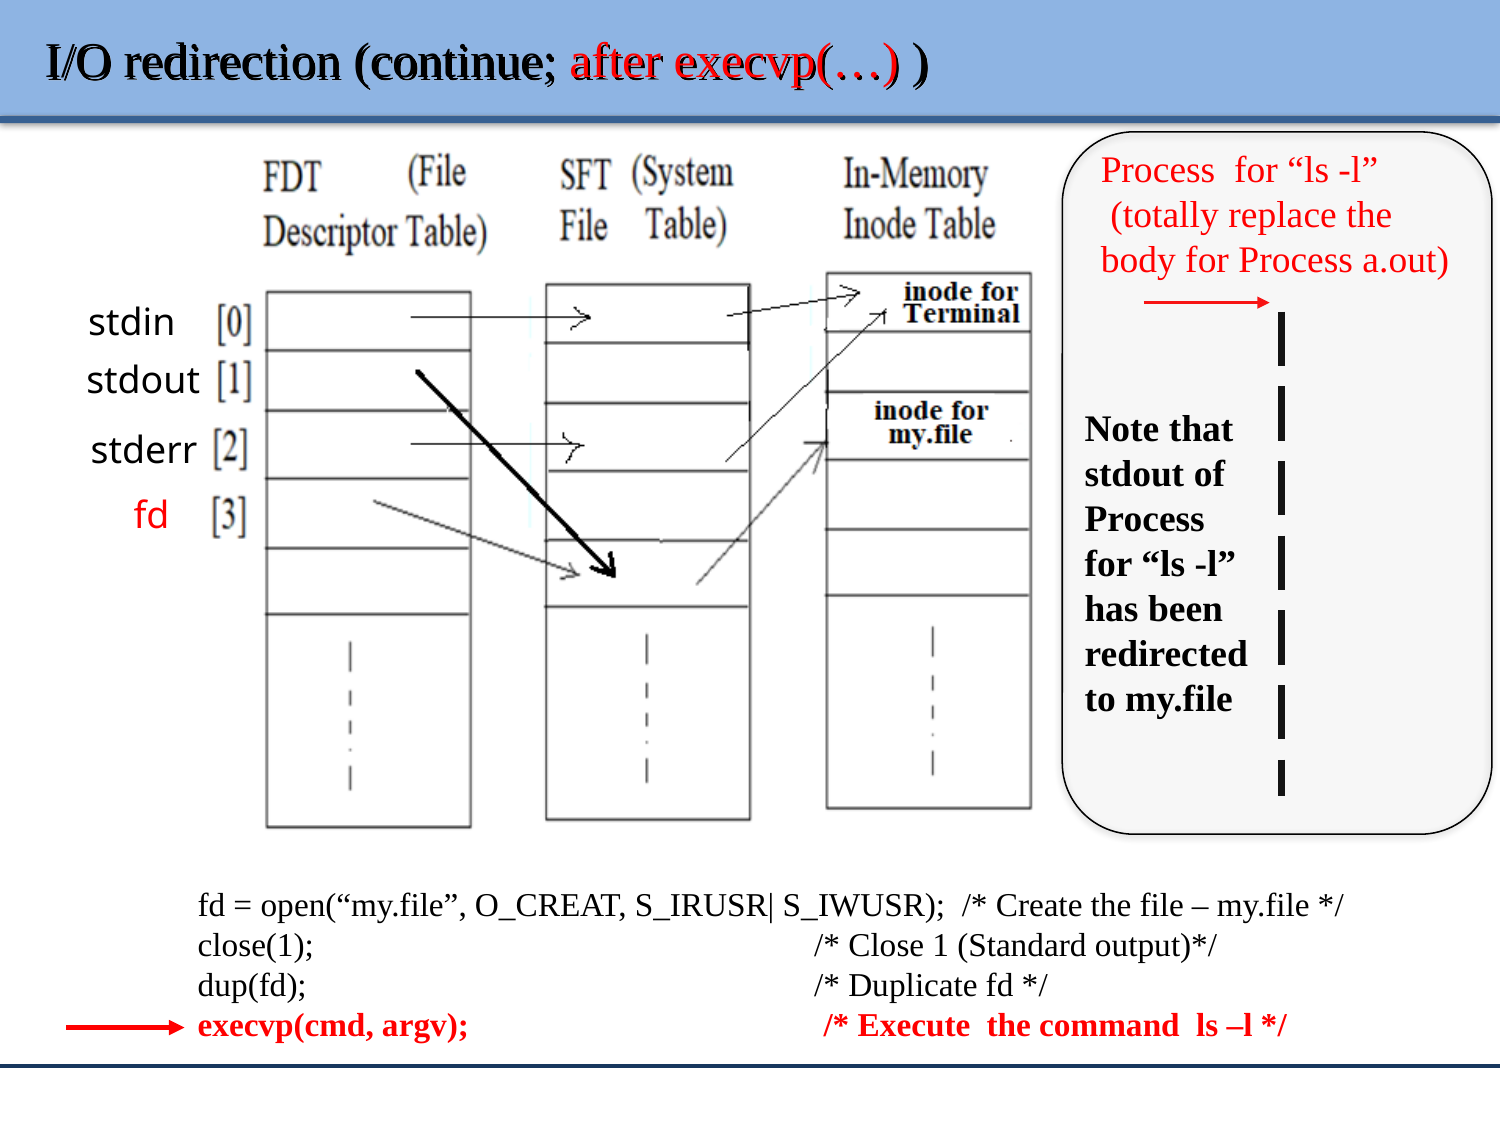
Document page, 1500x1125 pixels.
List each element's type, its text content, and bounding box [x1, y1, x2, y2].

text_box stdout [71, 348, 201, 409]
text_box Note that stdout of Process for “ls -l” has been redirected to my.file [1075, 397, 1277, 727]
text_box [1099, 128, 1455, 137]
text_box fd = open(“my.file”, O_CREAT, S_IRUSR| S_IWUSR); /* Create the file – my.file */ close(1); /* Close 1 (Standard output)*/ dup(fd); /* Duplicate fd */ execvp(cmd, argv); /* Execute the command ls –l */ [183, 875, 1500, 1125]
text_box stdin [73, 290, 191, 348]
title I/O redirection (continue; after execvp(…) ) [29, 7, 1280, 108]
picture [206, 149, 1070, 835]
text_box stderr [75, 419, 201, 479]
text_box fd [118, 484, 201, 544]
text_box [1074, 143, 1496, 838]
text_box Process for “ls -l” (totally replace the body for Process a.out) [1086, 137, 1465, 287]
